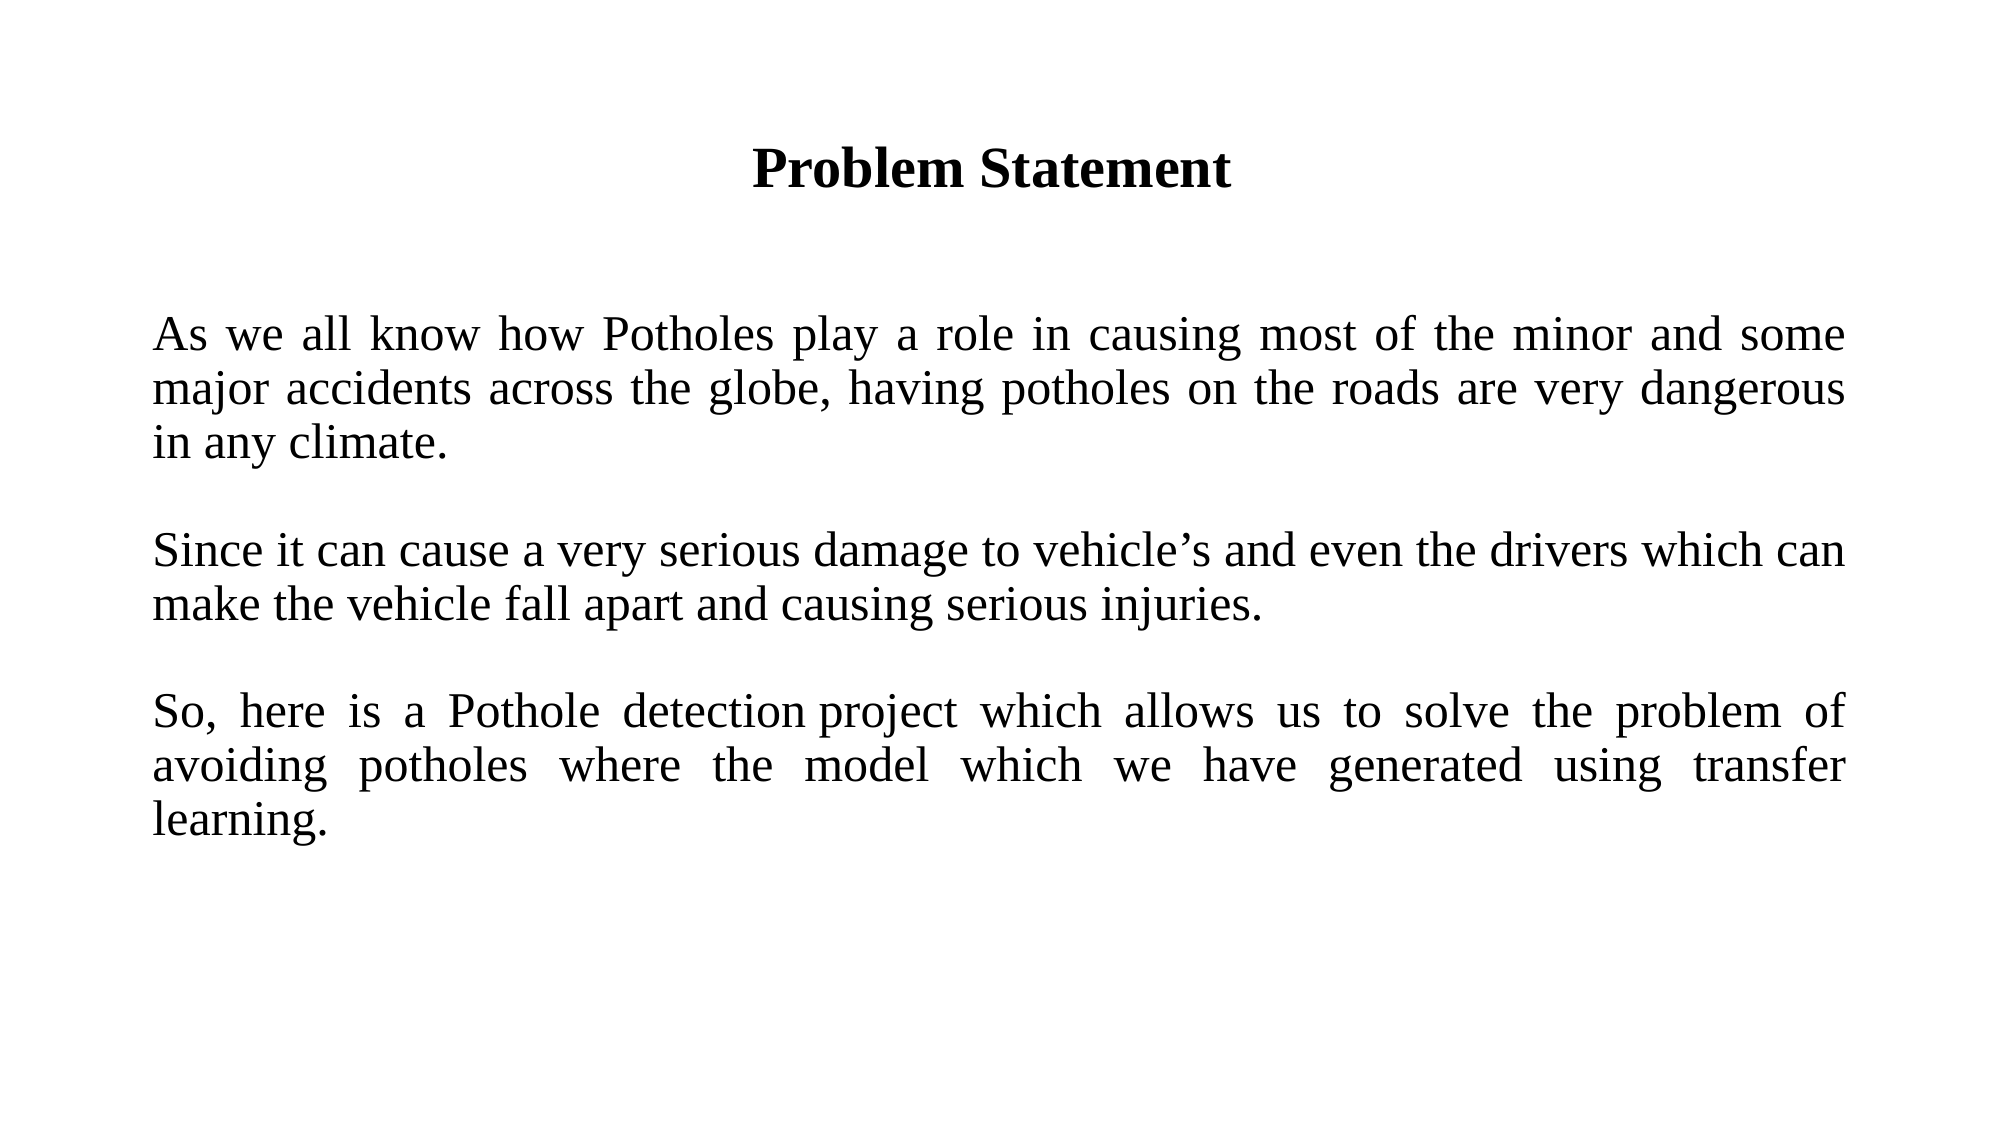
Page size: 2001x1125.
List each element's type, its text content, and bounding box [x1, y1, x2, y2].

title Problem Statement [137, 59, 1863, 278]
list As we all know how Potholes play a role in causing most of the minor and some major accidents across the globe, having potholes on the roads are very dangerous in any climate. Since it can cause a very serious damage to vehicle’s and even the drivers which can make the vehicle fall apart and causing serious injuries. So, here is a Pothole detection project which allows us to solve the problem of avoiding potholes where the model which we have generated using transfer learning. [137, 299, 1863, 1014]
